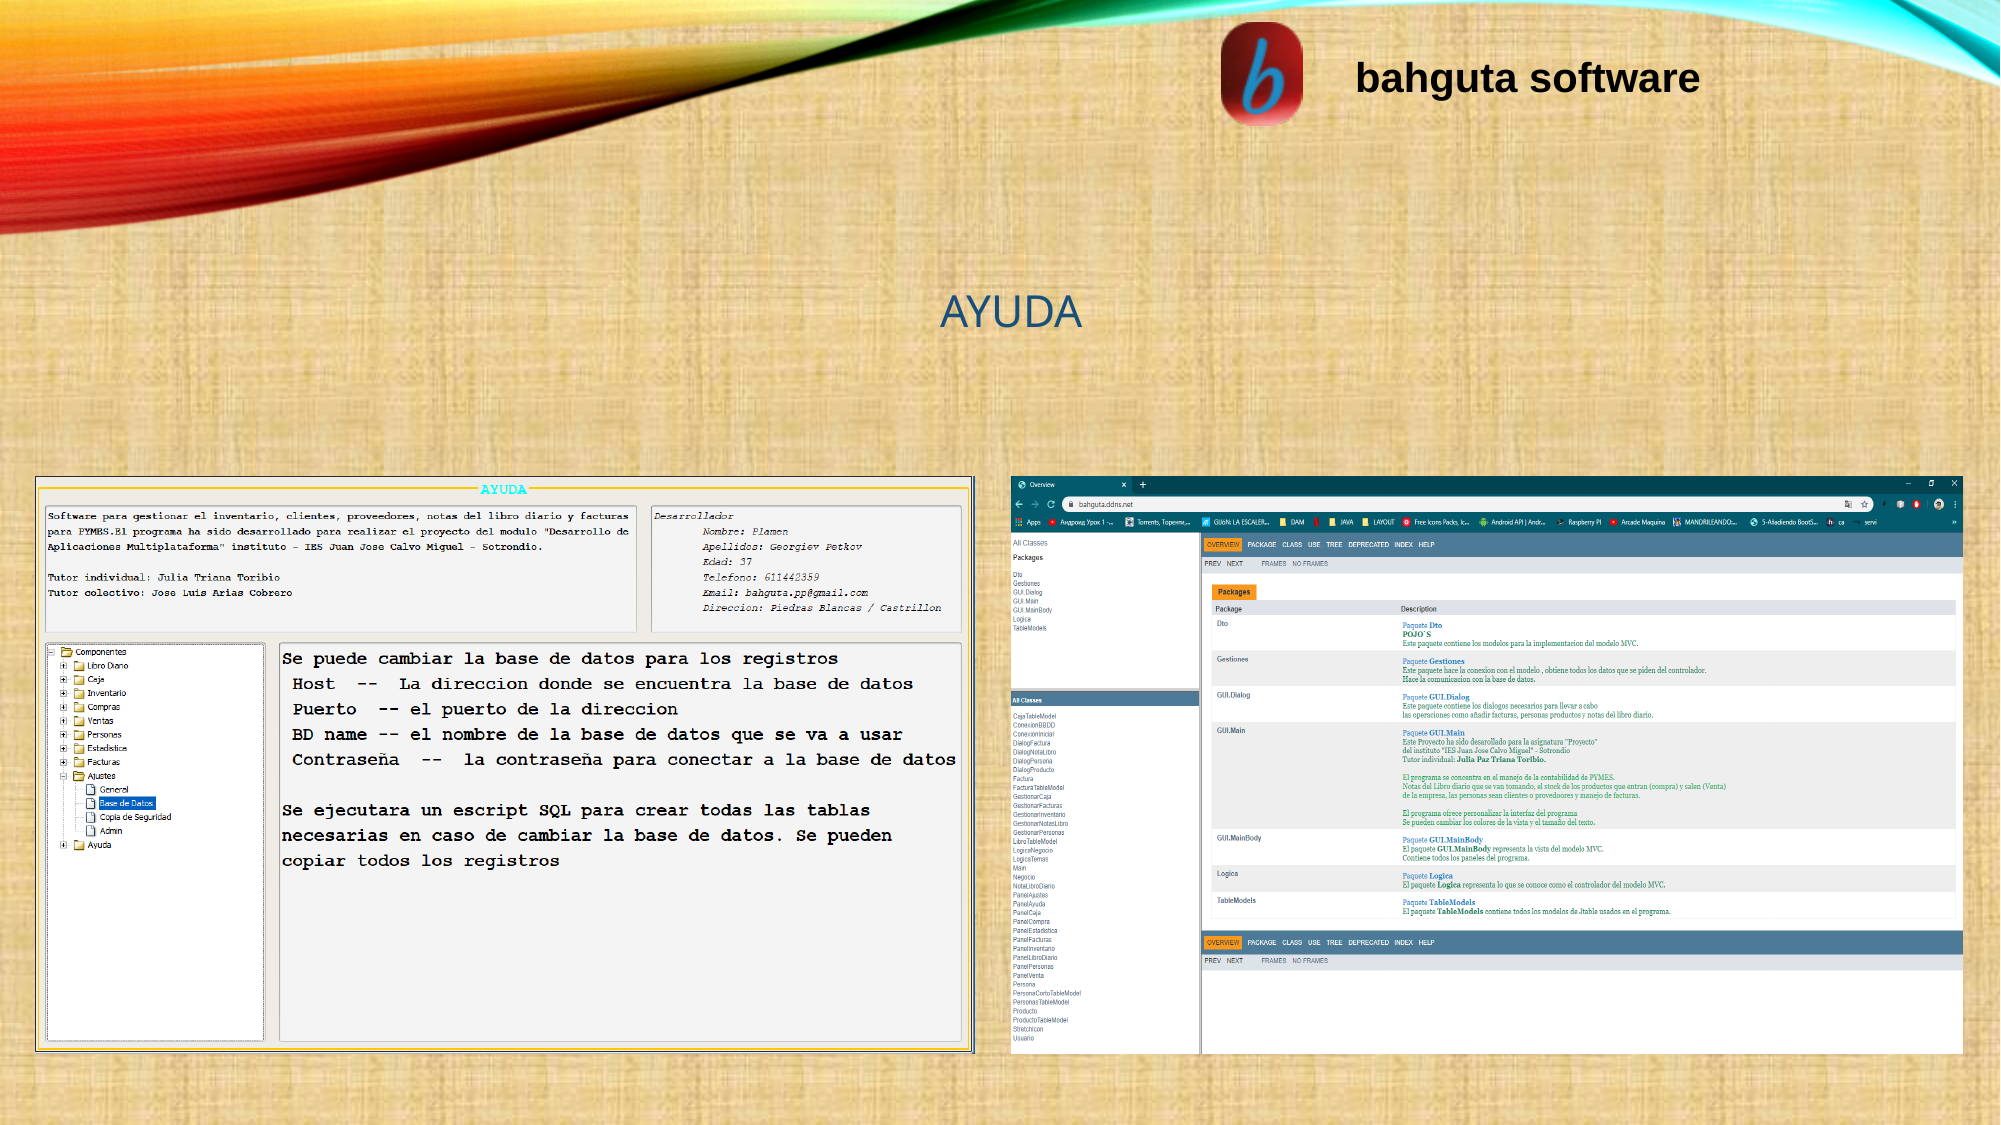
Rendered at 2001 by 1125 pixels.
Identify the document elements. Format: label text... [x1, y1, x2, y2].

picture [0, 0, 2001, 1125]
text_box bahguta software [1340, 43, 1787, 109]
text_box ayuda [149, 281, 1875, 399]
